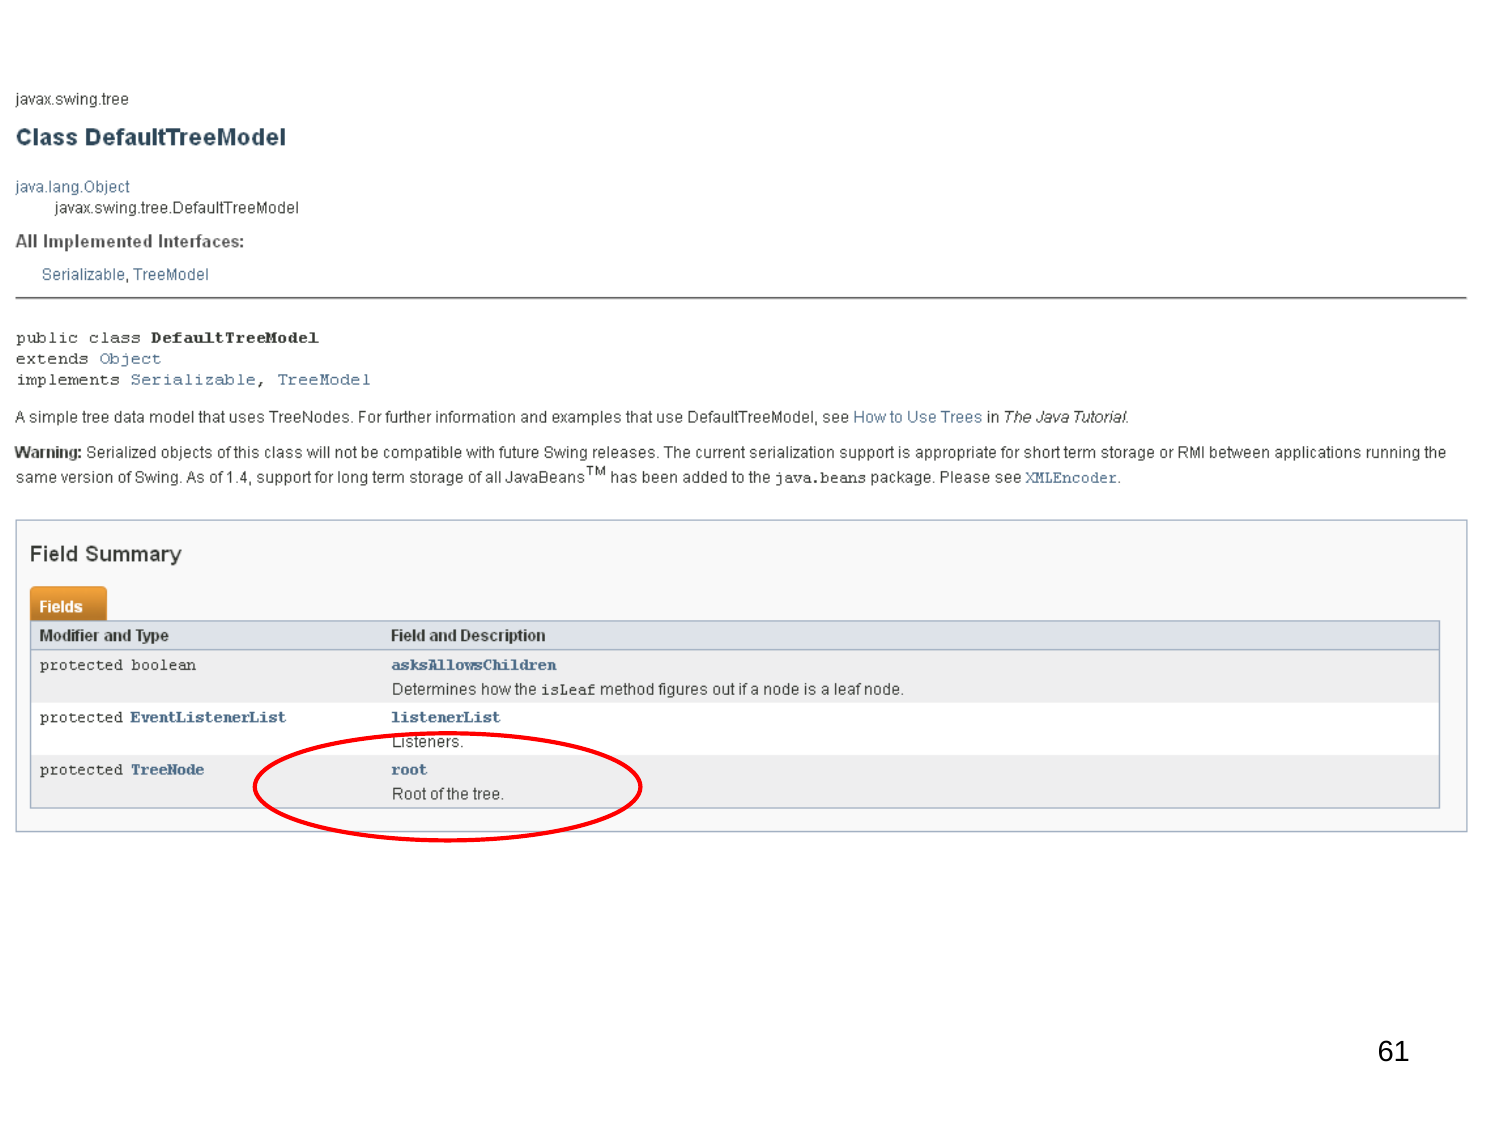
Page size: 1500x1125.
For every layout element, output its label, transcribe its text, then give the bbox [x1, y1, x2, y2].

slide_number 61 [1074, 1024, 1426, 1103]
picture [0, 80, 1469, 835]
